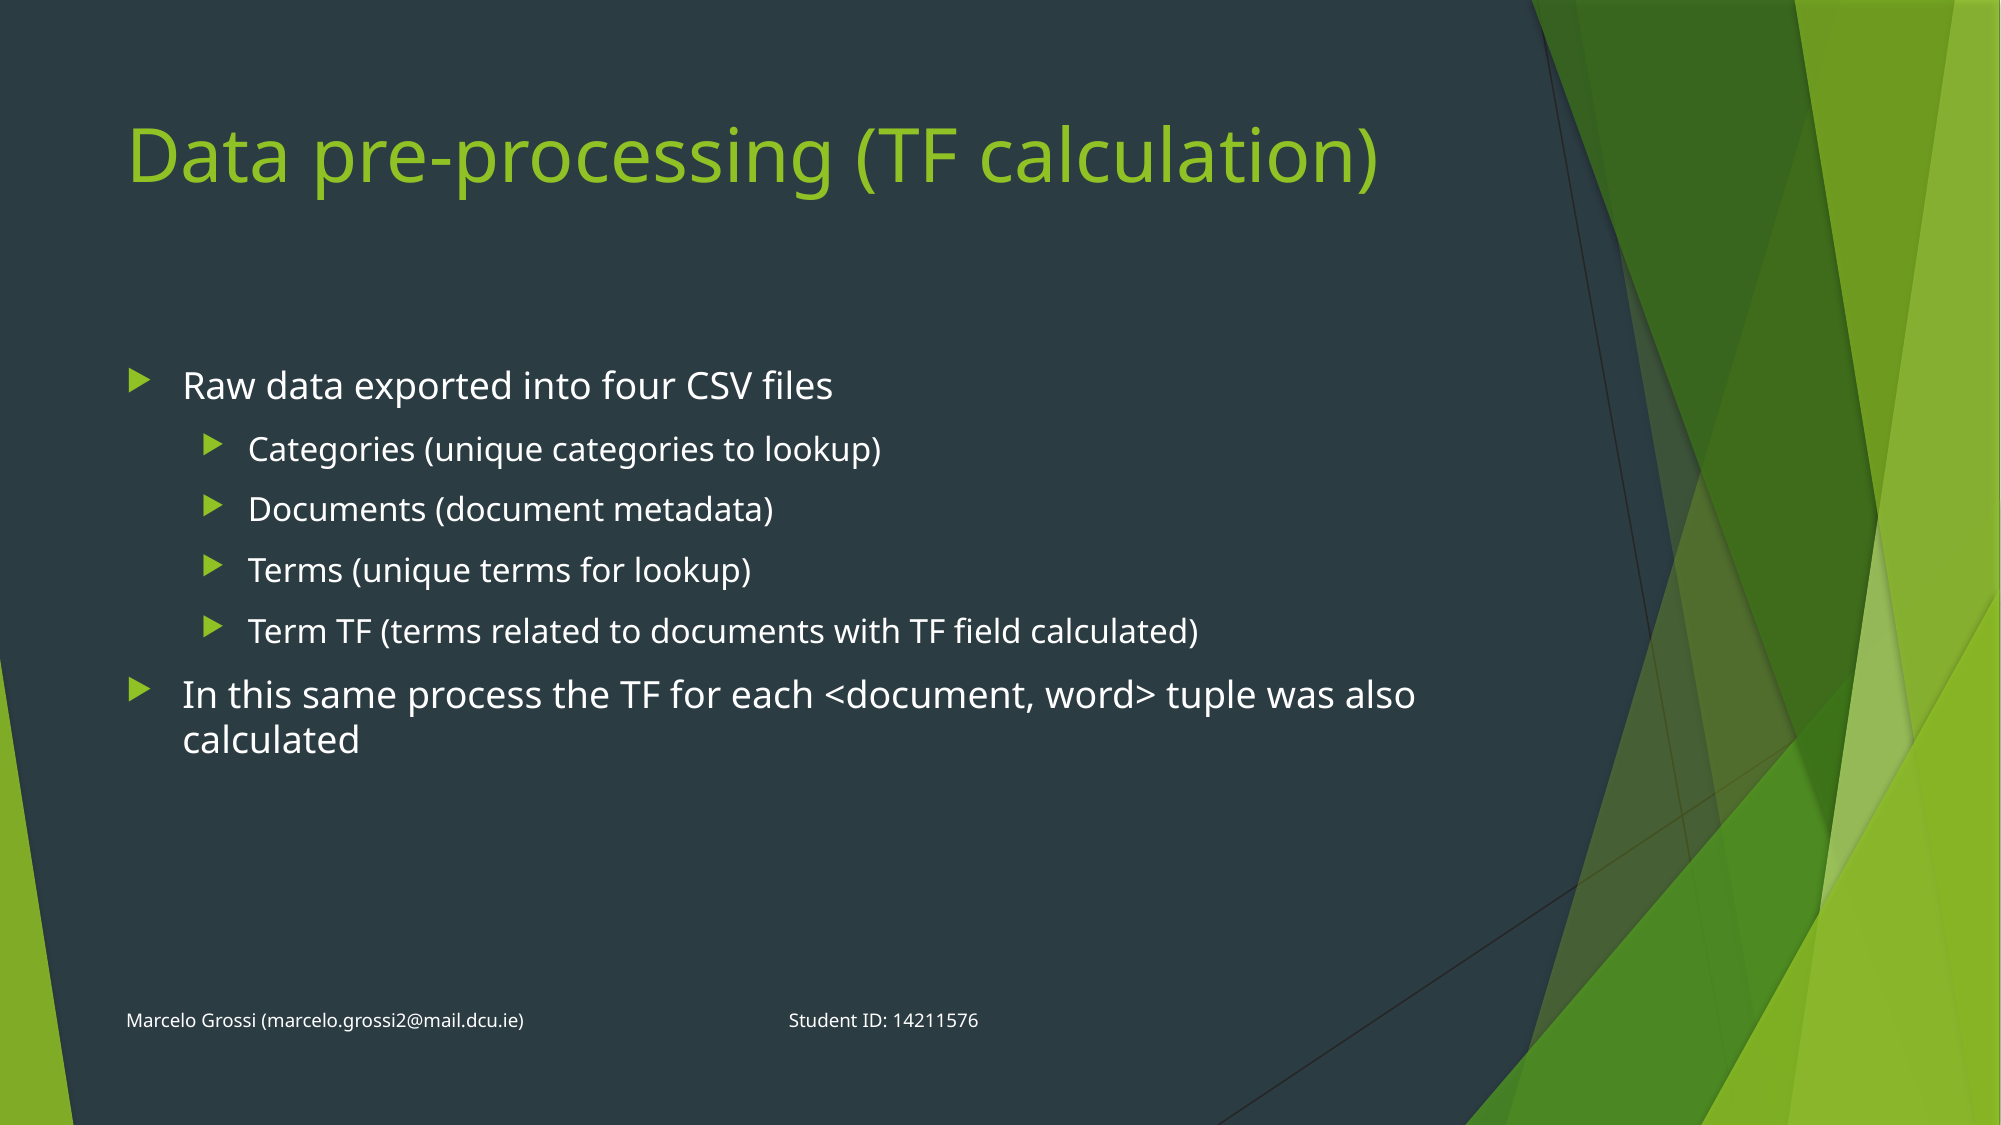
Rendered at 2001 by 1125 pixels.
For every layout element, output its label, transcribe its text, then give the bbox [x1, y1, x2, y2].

title Data pre-processing (TF calculation) [111, 99, 1522, 317]
list Raw data exported into four CSV files Categories (unique categories to lookup) Documents (document metadata) Terms (unique terms for lookup) Term TF (terms related to documents with TF field calculated) In this same process the TF for each <document, word> tuple was also calculated [111, 354, 1522, 992]
footer Marcelo Grossi (marcelo.grossi2@mail.dcu.ie) Student ID: 14211576 [111, 991, 1145, 1051]
